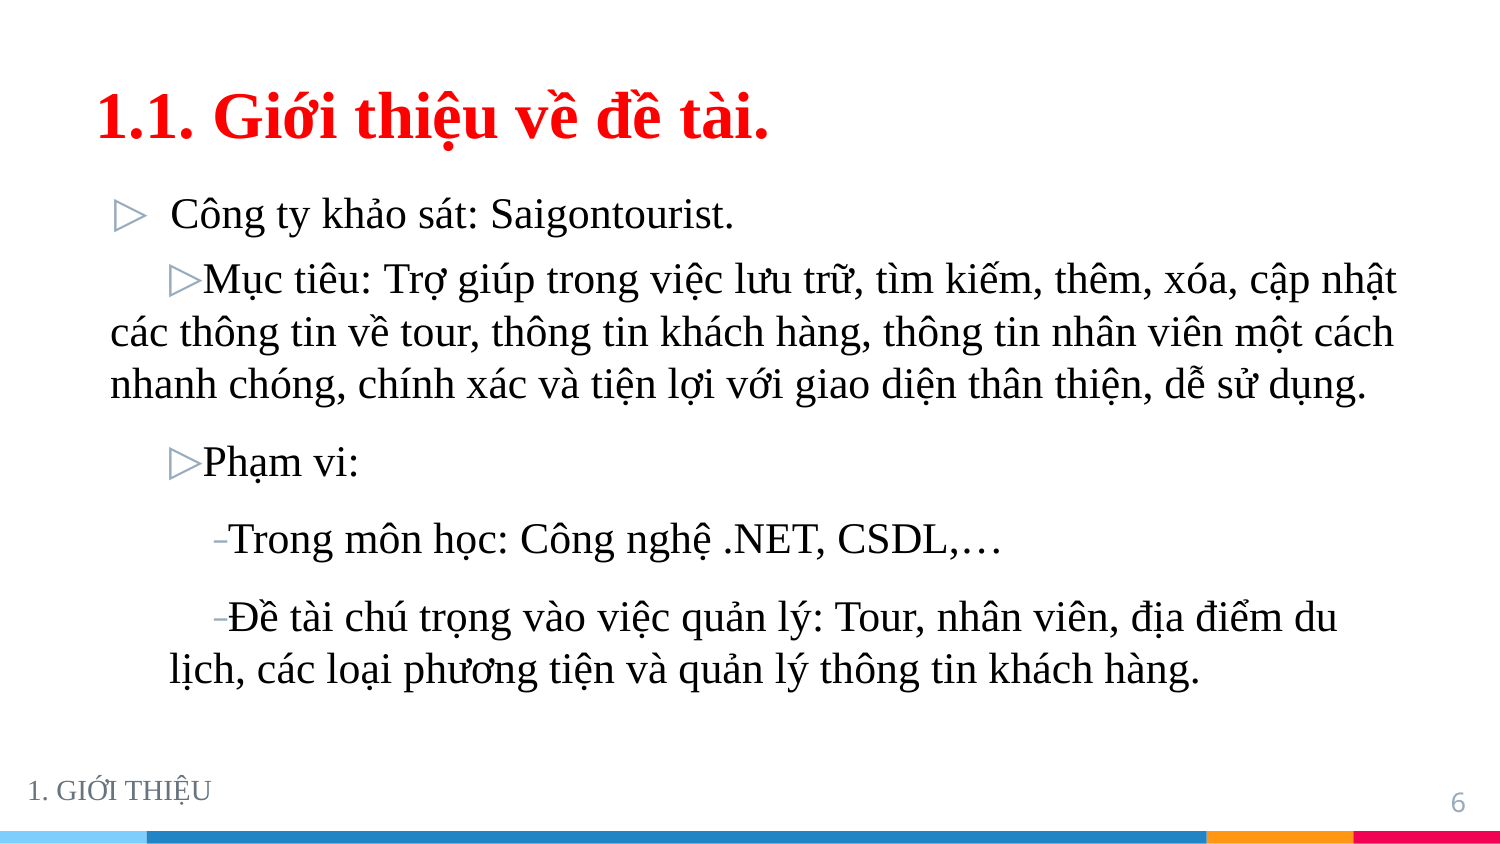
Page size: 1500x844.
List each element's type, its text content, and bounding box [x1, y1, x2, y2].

title 1.1. Giới thiệu về đề tài. [80, 41, 1141, 169]
list Công ty khảo sát: Saigontourist. Mục tiêu: Trợ giúp trong việc lưu trữ, tìm kiếm, thêm, xóa, cập nhật các thông tin về tour, thông tin khách hàng, thông tin nhân viên một cách nhanh chóng, chính xác và tiện lợi với giao diện thân thiện, dễ sử dụng. Phạm vi: Trong môn học: Công nghệ .NET, CSDL,… Đề tài chú trọng vào việc quản lý: Tour, nhân viên, địa điểm du lịch, các loại phương tiện và quản lý thông tin khách hàng. [80, 169, 1420, 747]
text_box 1. GIỚI THIỆU [12, 758, 673, 821]
slide_number 6 [1391, 770, 1482, 822]
